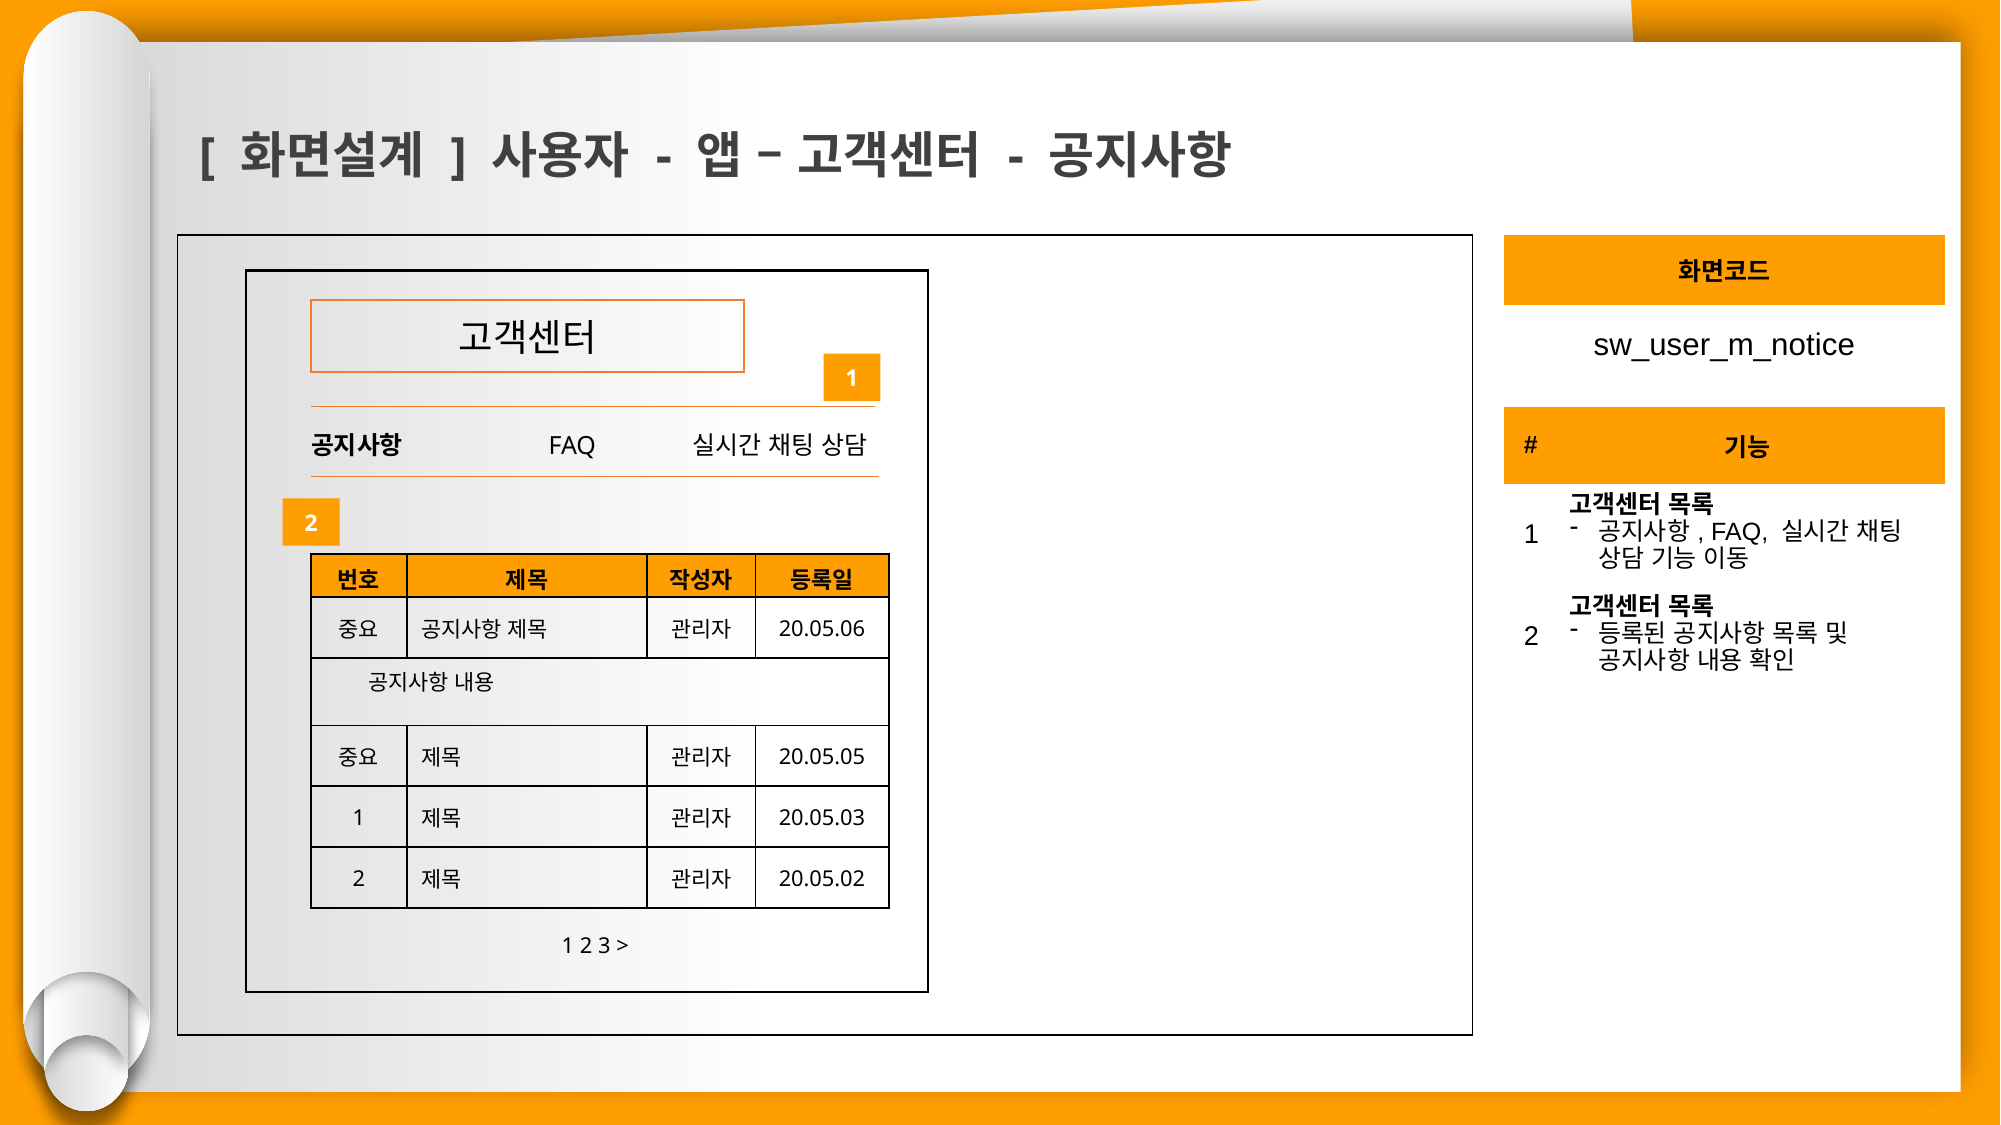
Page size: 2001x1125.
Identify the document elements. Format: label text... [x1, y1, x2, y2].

text_box [176, 234, 1473, 1036]
table_header 작성자 [648, 555, 755, 596]
text_box 1 2 3 > [478, 929, 695, 959]
table_header # [1504, 407, 1550, 484]
text_box [245, 269, 929, 993]
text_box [23, 11, 150, 1111]
table_header 제목 [408, 555, 646, 596]
table_cell 1 [312, 787, 406, 846]
table_cell 공지사항 내용 [312, 659, 888, 725]
table_header 화면코드 [1504, 235, 1945, 305]
text_box [ 화면설계 ] 사용자 - 앱 – 고객센터 - 공지사항 [183, 85, 1626, 191]
table_cell 20.05.05 [756, 726, 888, 785]
table_header 기능 [1550, 407, 1945, 484]
table_cell 20.05.03 [756, 787, 888, 846]
text_box 실시간 채팅 상담 [659, 400, 901, 488]
text_box [1155, 0, 1633, 5]
table_header 등록일 [756, 555, 888, 596]
text_box 1 [823, 353, 881, 402]
table_cell 2 [1504, 585, 1550, 687]
table_cell 관리자 [648, 848, 755, 907]
text_box FAQ [532, 477, 613, 488]
table_cell 관리자 [648, 598, 755, 657]
table_cell 관리자 [648, 726, 755, 785]
table_cell 제목 [408, 787, 646, 846]
table_cell 중요 [312, 726, 406, 785]
table_cell 고객센터 목록 공지사항, FAQ, 실시간 채팅 상담 기능 이동 [1550, 484, 1945, 585]
table_cell 1 [1504, 484, 1550, 585]
table_cell 중요 [312, 598, 406, 657]
table_cell 공지사항 제목 [408, 598, 646, 657]
table_cell sw_user_m_notice [1504, 305, 1945, 385]
table_cell 제목 [408, 848, 646, 907]
text_box [150, 42, 1962, 1092]
text_box 공지사항 [288, 400, 426, 488]
text_box 2 [282, 497, 341, 547]
table_cell 제목 [408, 726, 646, 785]
table_cell 20.05.02 [756, 848, 888, 907]
table_cell 고객센터 목록 등록된 공지사항 목록 및 공지사항 내용 확인 [1550, 585, 1945, 687]
table_cell 20.05.06 [756, 598, 888, 657]
table_cell 관리자 [648, 787, 755, 846]
text_box FAQ [532, 400, 613, 406]
table_cell 2 [312, 848, 406, 907]
table_header 번호 [312, 555, 406, 596]
text_box 고객센터 [310, 299, 745, 373]
text_box FAQ [532, 407, 613, 476]
